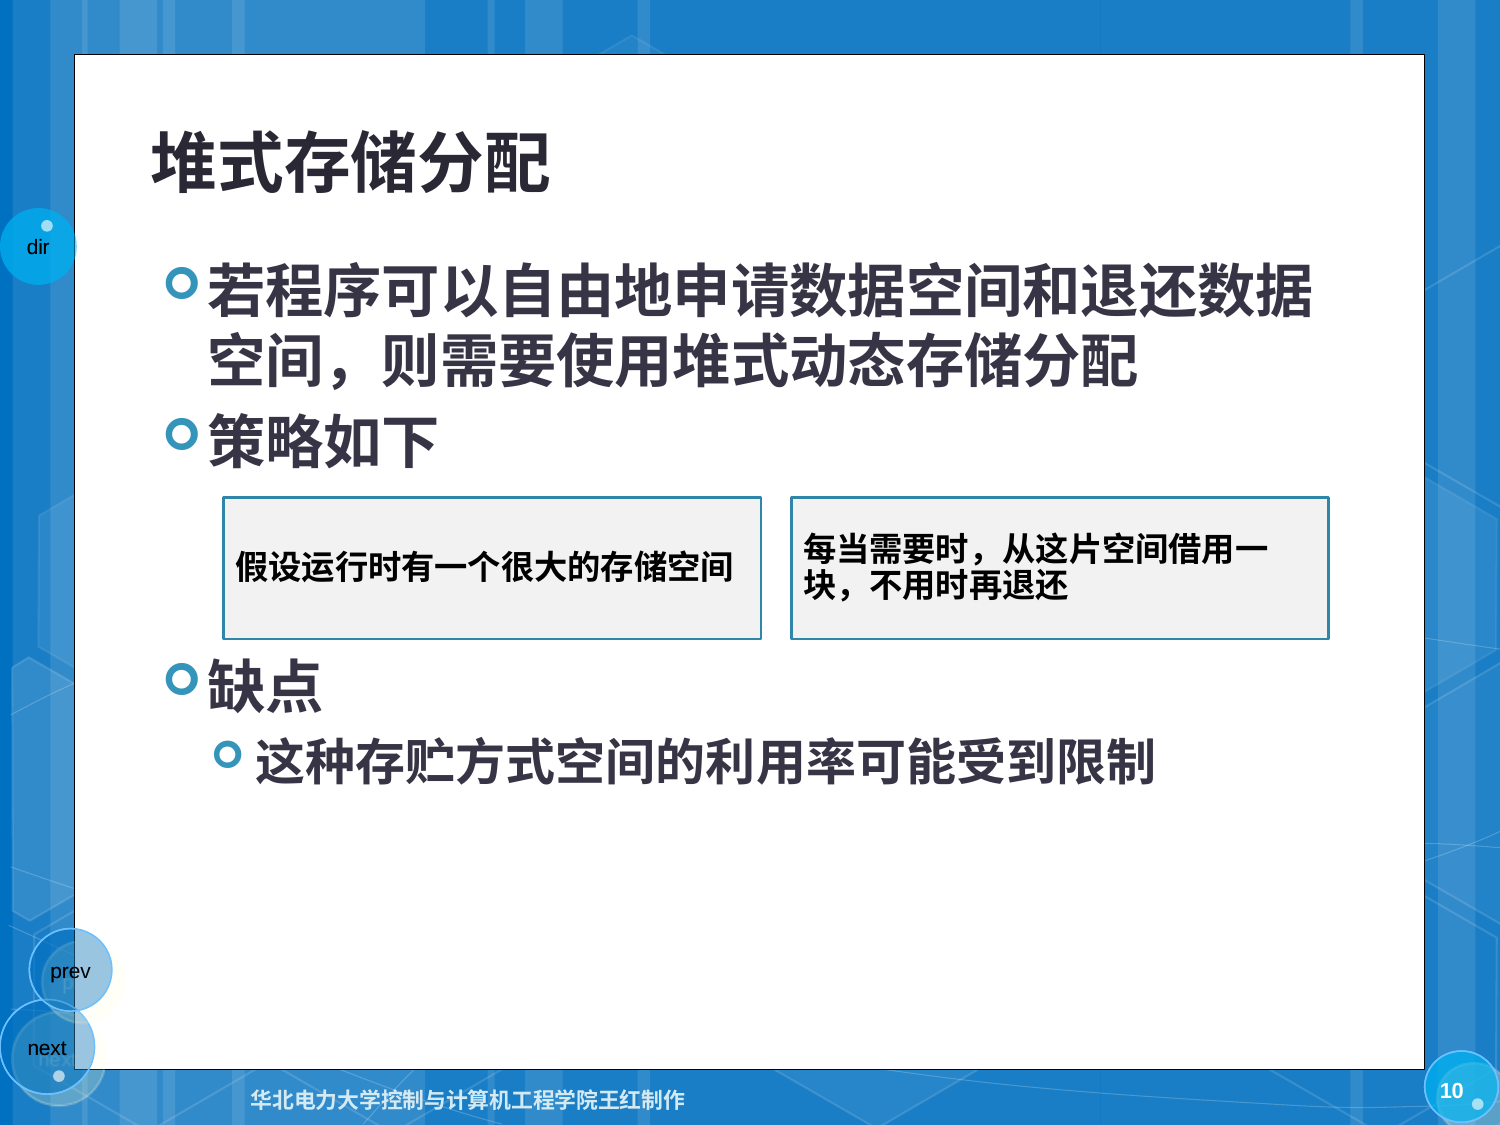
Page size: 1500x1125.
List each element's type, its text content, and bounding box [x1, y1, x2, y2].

title 堆式存储分配 [135, 66, 1324, 209]
slide_number 10 [1424, 1060, 1495, 1121]
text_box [223, 491, 1330, 646]
list 若程序可以自由地申请数据空间和退还数据空间，则需要使用堆式动态存储分配 策略如下 缺点 这种存贮方式空间的利用率可能受到限制 [135, 246, 1363, 1004]
footer 华北电力大学控制与计算机工程学院王红制作 [143, 1069, 701, 1125]
